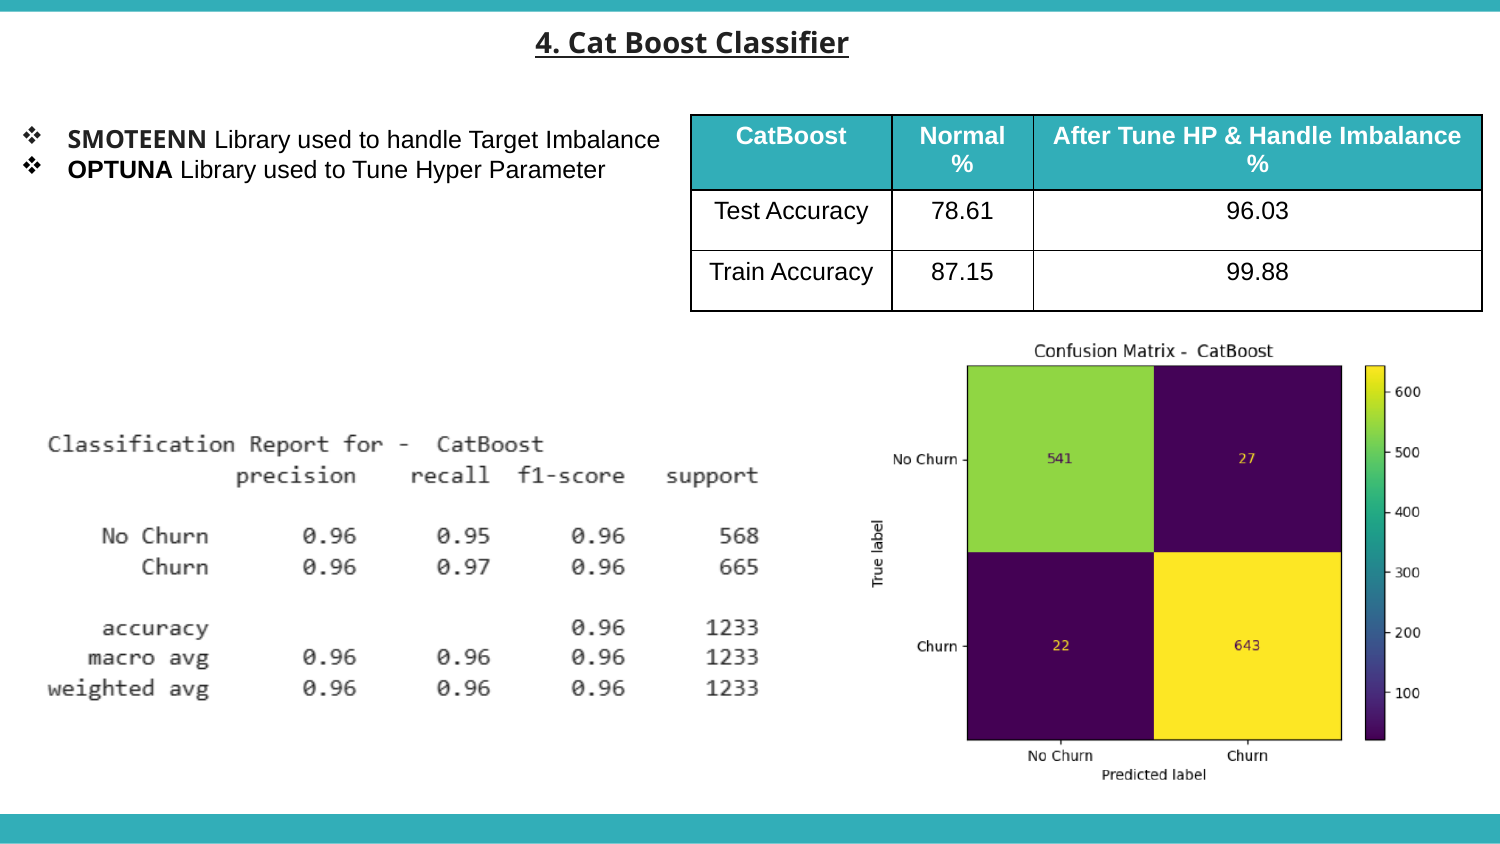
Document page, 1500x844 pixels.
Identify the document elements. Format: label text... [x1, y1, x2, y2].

table_cell 87.15 [893, 251, 1033, 310]
table_header Normal % [893, 116, 1033, 189]
picture [867, 338, 1436, 788]
text_box 4. Cat Boost Classifier [489, 20, 896, 67]
text_box SMOTEENN Library used to handle Target Imbalance OPTUNA Library used to Tune Hyper Parameter [5, 119, 690, 191]
table_cell 99.88 [1034, 251, 1481, 310]
table_cell 96.03 [1034, 191, 1481, 250]
table_header After Tune HP & Handle Imbalance % [1034, 116, 1481, 189]
picture [17, 421, 820, 742]
table_cell Test Accuracy [692, 191, 891, 250]
table_cell 78.61 [893, 191, 1033, 250]
table_cell Train Accuracy [692, 251, 891, 310]
table_header CatBoost [692, 116, 891, 189]
